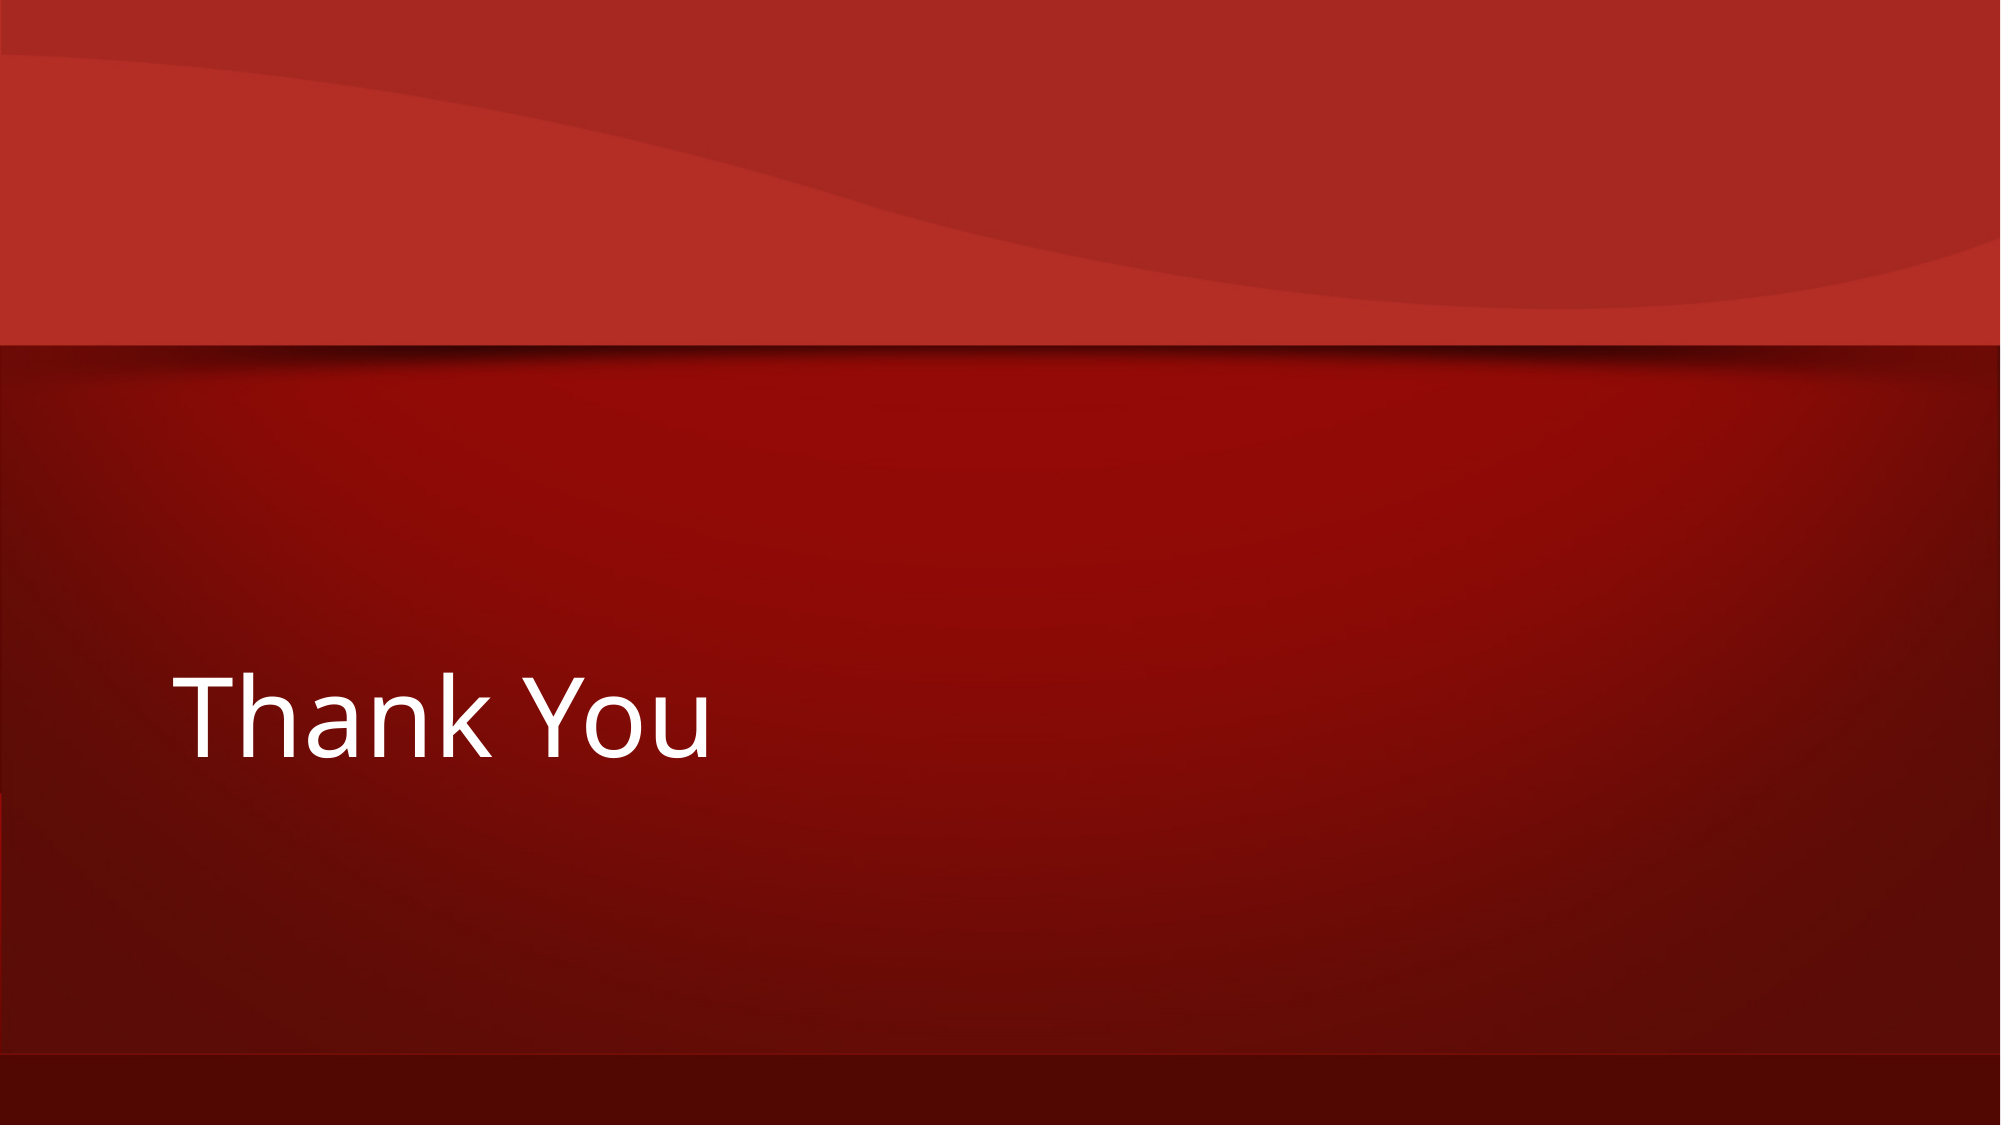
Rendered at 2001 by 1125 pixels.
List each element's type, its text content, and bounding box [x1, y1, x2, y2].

picture [0, 0, 2001, 1125]
title Thank You [157, 639, 1858, 863]
